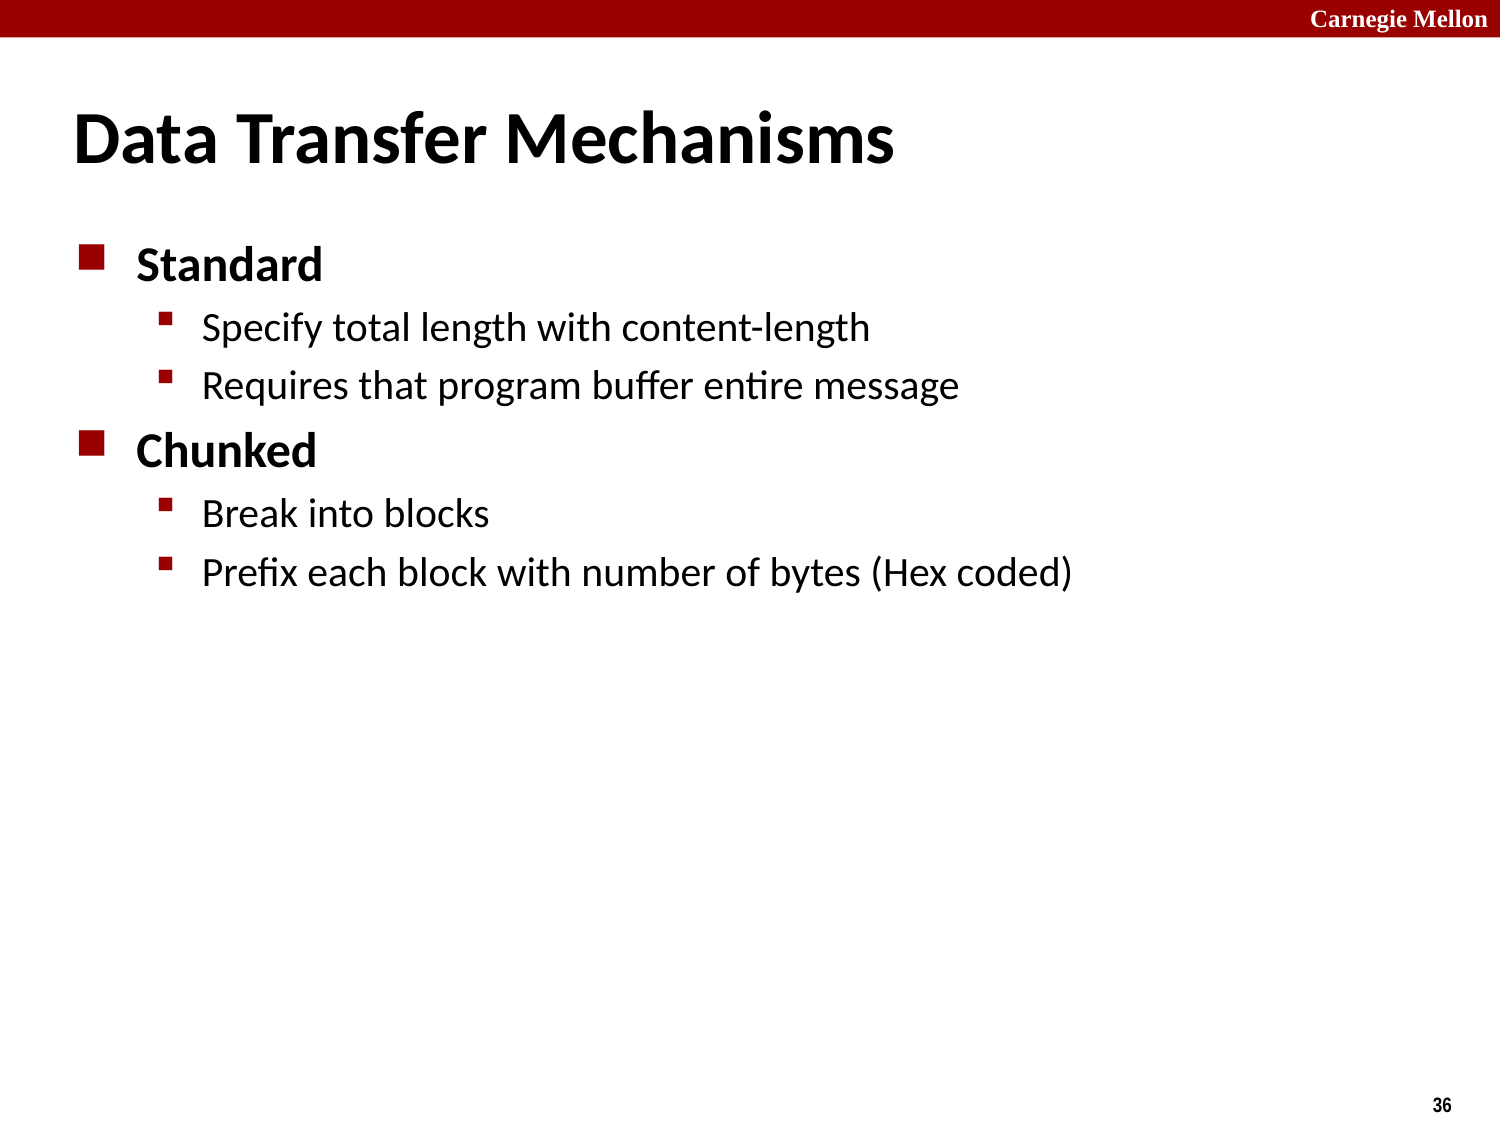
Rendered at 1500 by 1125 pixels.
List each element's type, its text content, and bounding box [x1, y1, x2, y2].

title Data Transfer Mechanisms [58, 71, 1305, 197]
list Standard Specify total length with content-length Requires that program buffer entire message Chunked Break into blocks Prefix each block with number of bytes (Hex coded) [64, 223, 1361, 1040]
